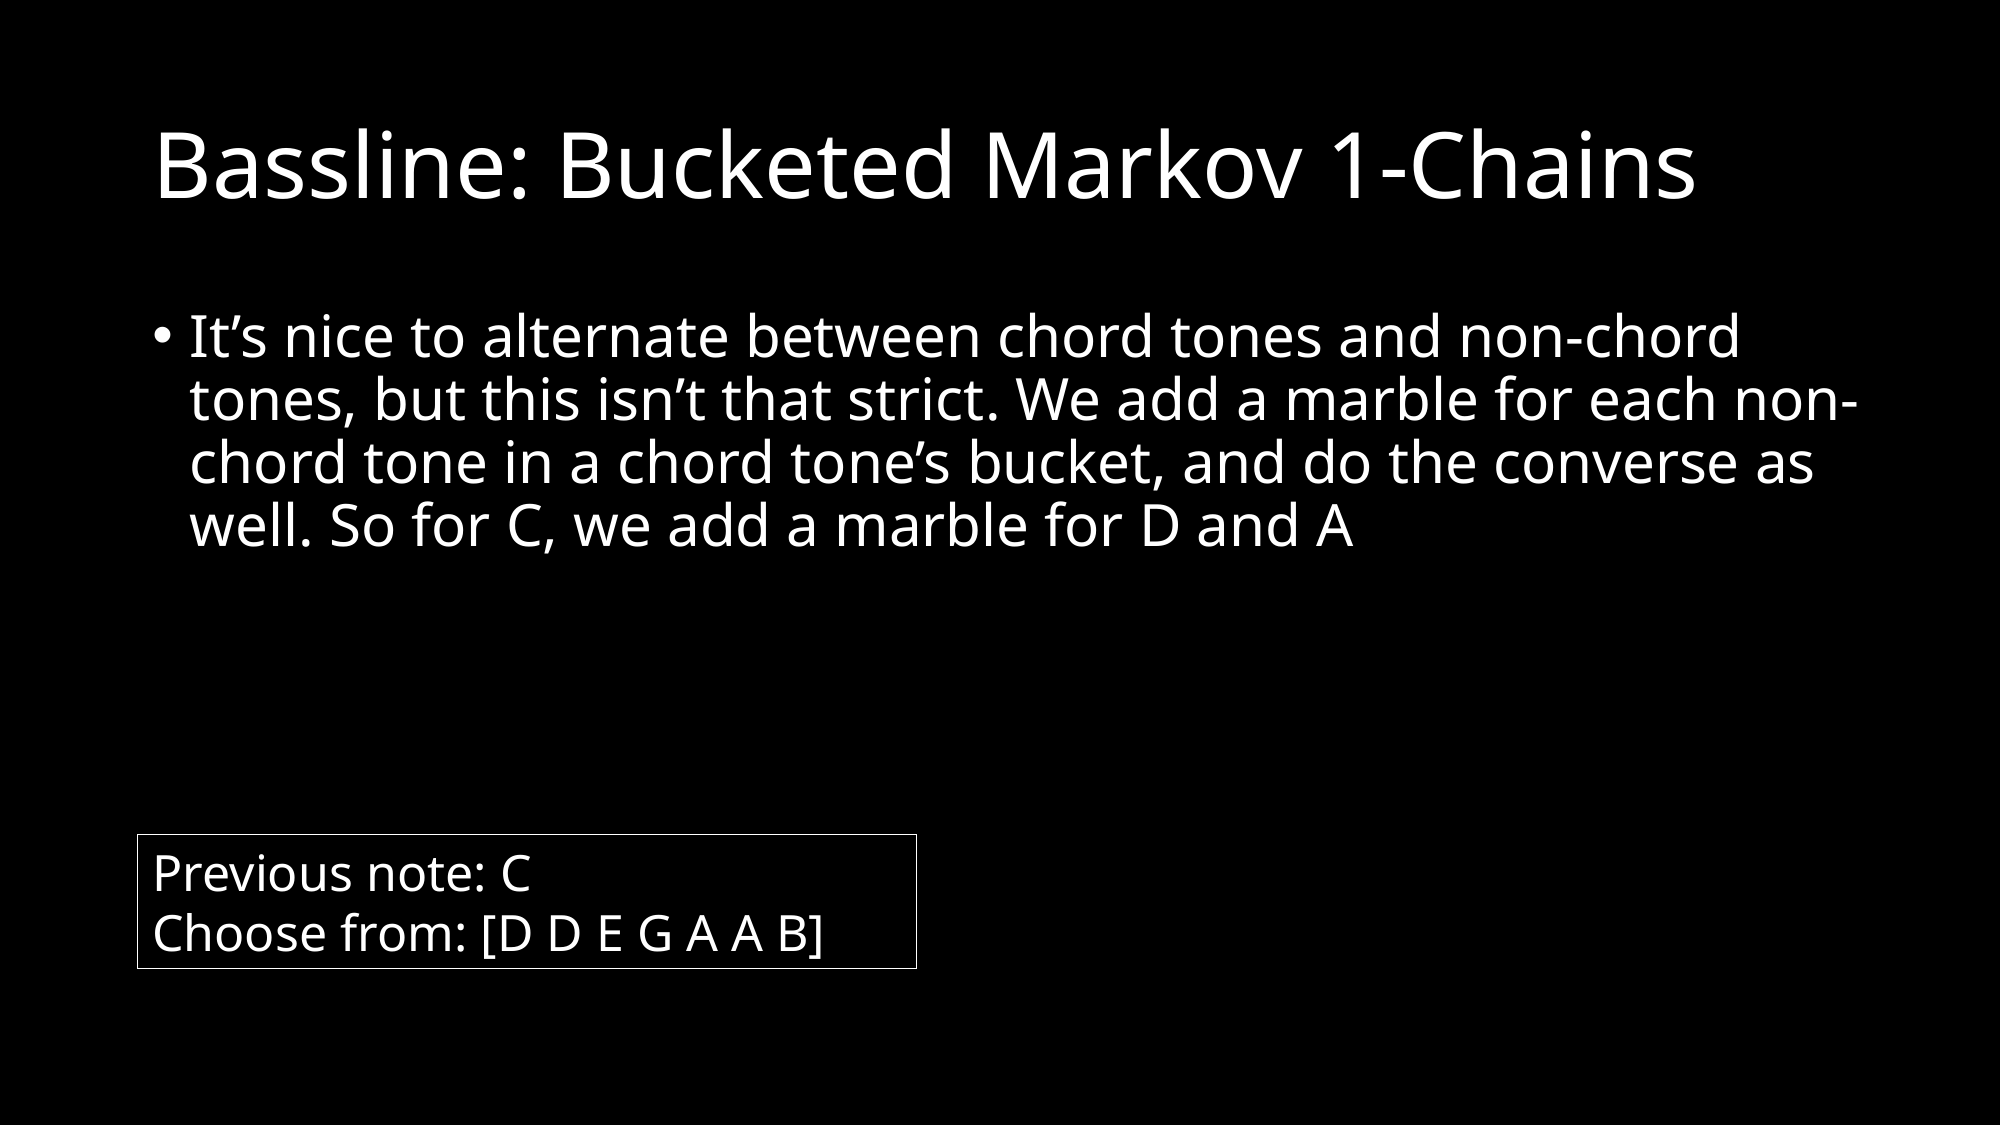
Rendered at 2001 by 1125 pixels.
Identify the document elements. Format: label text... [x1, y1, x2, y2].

list It’s nice to alternate between chord tones and non-chord tones, but this isn’t that strict. We add a marble for each non-chord tone in a chord tone’s bucket, and do the converse as well. So for C, we add a marble for D and A [137, 299, 1926, 1014]
text_box Previous note: C Choose from: [D D E G A A B] [137, 834, 917, 969]
title Bassline: Bucketed Markov 1-Chains [137, 59, 1863, 278]
